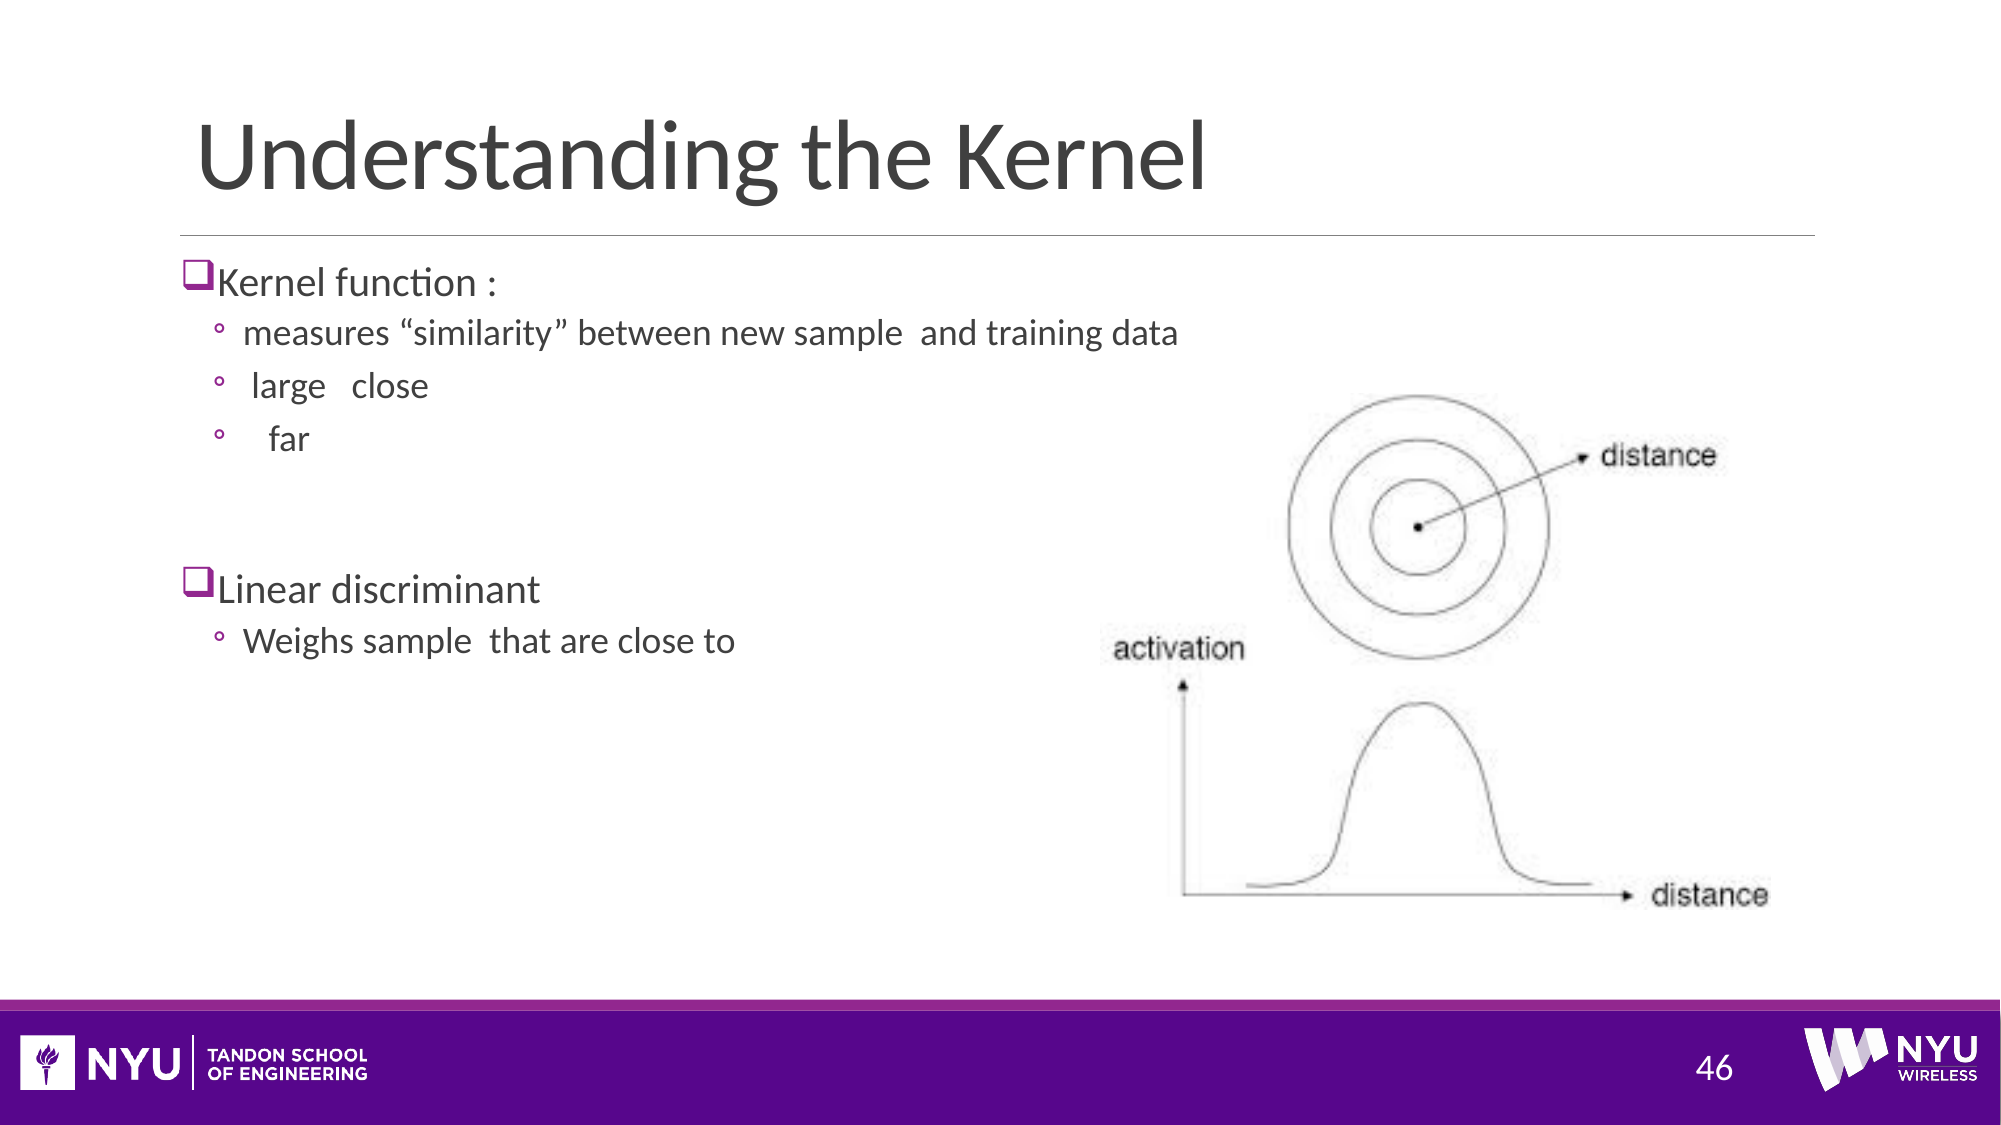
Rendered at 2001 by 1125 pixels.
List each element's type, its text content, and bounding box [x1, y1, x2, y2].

picture [1099, 392, 1772, 910]
slide_number 46 [1533, 1035, 1749, 1096]
title Understanding the Kernel [180, 47, 1830, 218]
